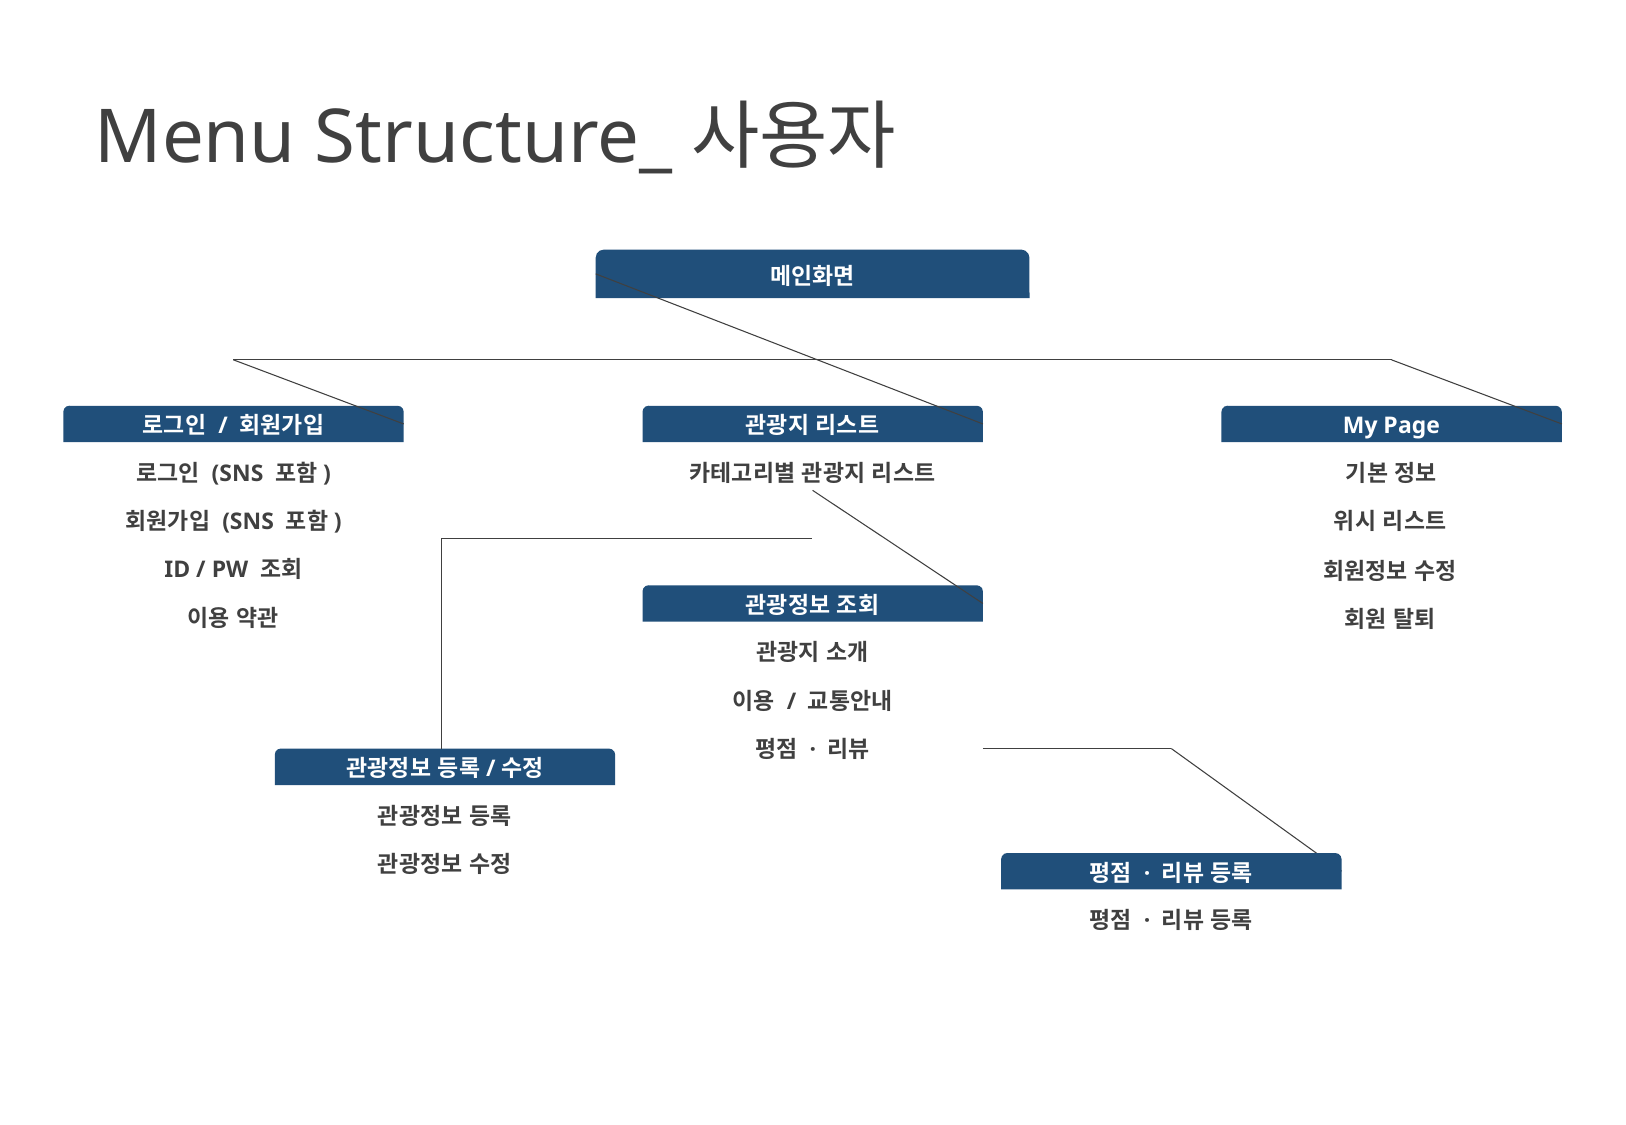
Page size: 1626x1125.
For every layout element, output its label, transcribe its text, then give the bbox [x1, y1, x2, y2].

text_box 회원가입 (SNS 포함) [62, 501, 405, 540]
text_box 평점 · 리뷰 등록 [1000, 900, 1343, 939]
text_box 기본 정보 [1220, 453, 1563, 491]
text_box 위시 리스트 [1219, 501, 1562, 540]
text_box 관광정보 조회 [641, 583, 984, 623]
text_box 회원 탈퇴 [1219, 599, 1562, 637]
text_box 이용 / 교통안내 [641, 681, 984, 719]
text_box 관광정보 수정 [273, 844, 617, 882]
text_box 카테고리별 관광지 리스트 [641, 453, 984, 491]
text_box 관광지 리스트 [641, 403, 984, 444]
text_box 이용 약관 [62, 598, 405, 636]
text_box 로그인 / 회원가입 [62, 403, 405, 444]
text_box 회원정보 수정 [1219, 551, 1562, 589]
text_box 관광지 소개 [641, 632, 984, 671]
text_box 메인화면 [594, 248, 1031, 300]
text_box 평점 · 리뷰 등록 [1000, 851, 1343, 891]
text_box My Page [1220, 403, 1563, 444]
text_box ID / PW 조회 [62, 549, 405, 588]
text_box 관광정보 등록 [273, 796, 617, 834]
text_box 평점 · 리뷰 [641, 729, 984, 768]
text_box 로그인 (SNS 포함) [62, 453, 405, 491]
text_box Menu Structure_사용자 [79, 80, 912, 185]
text_box 관광정보 등록/수정 [273, 747, 617, 787]
